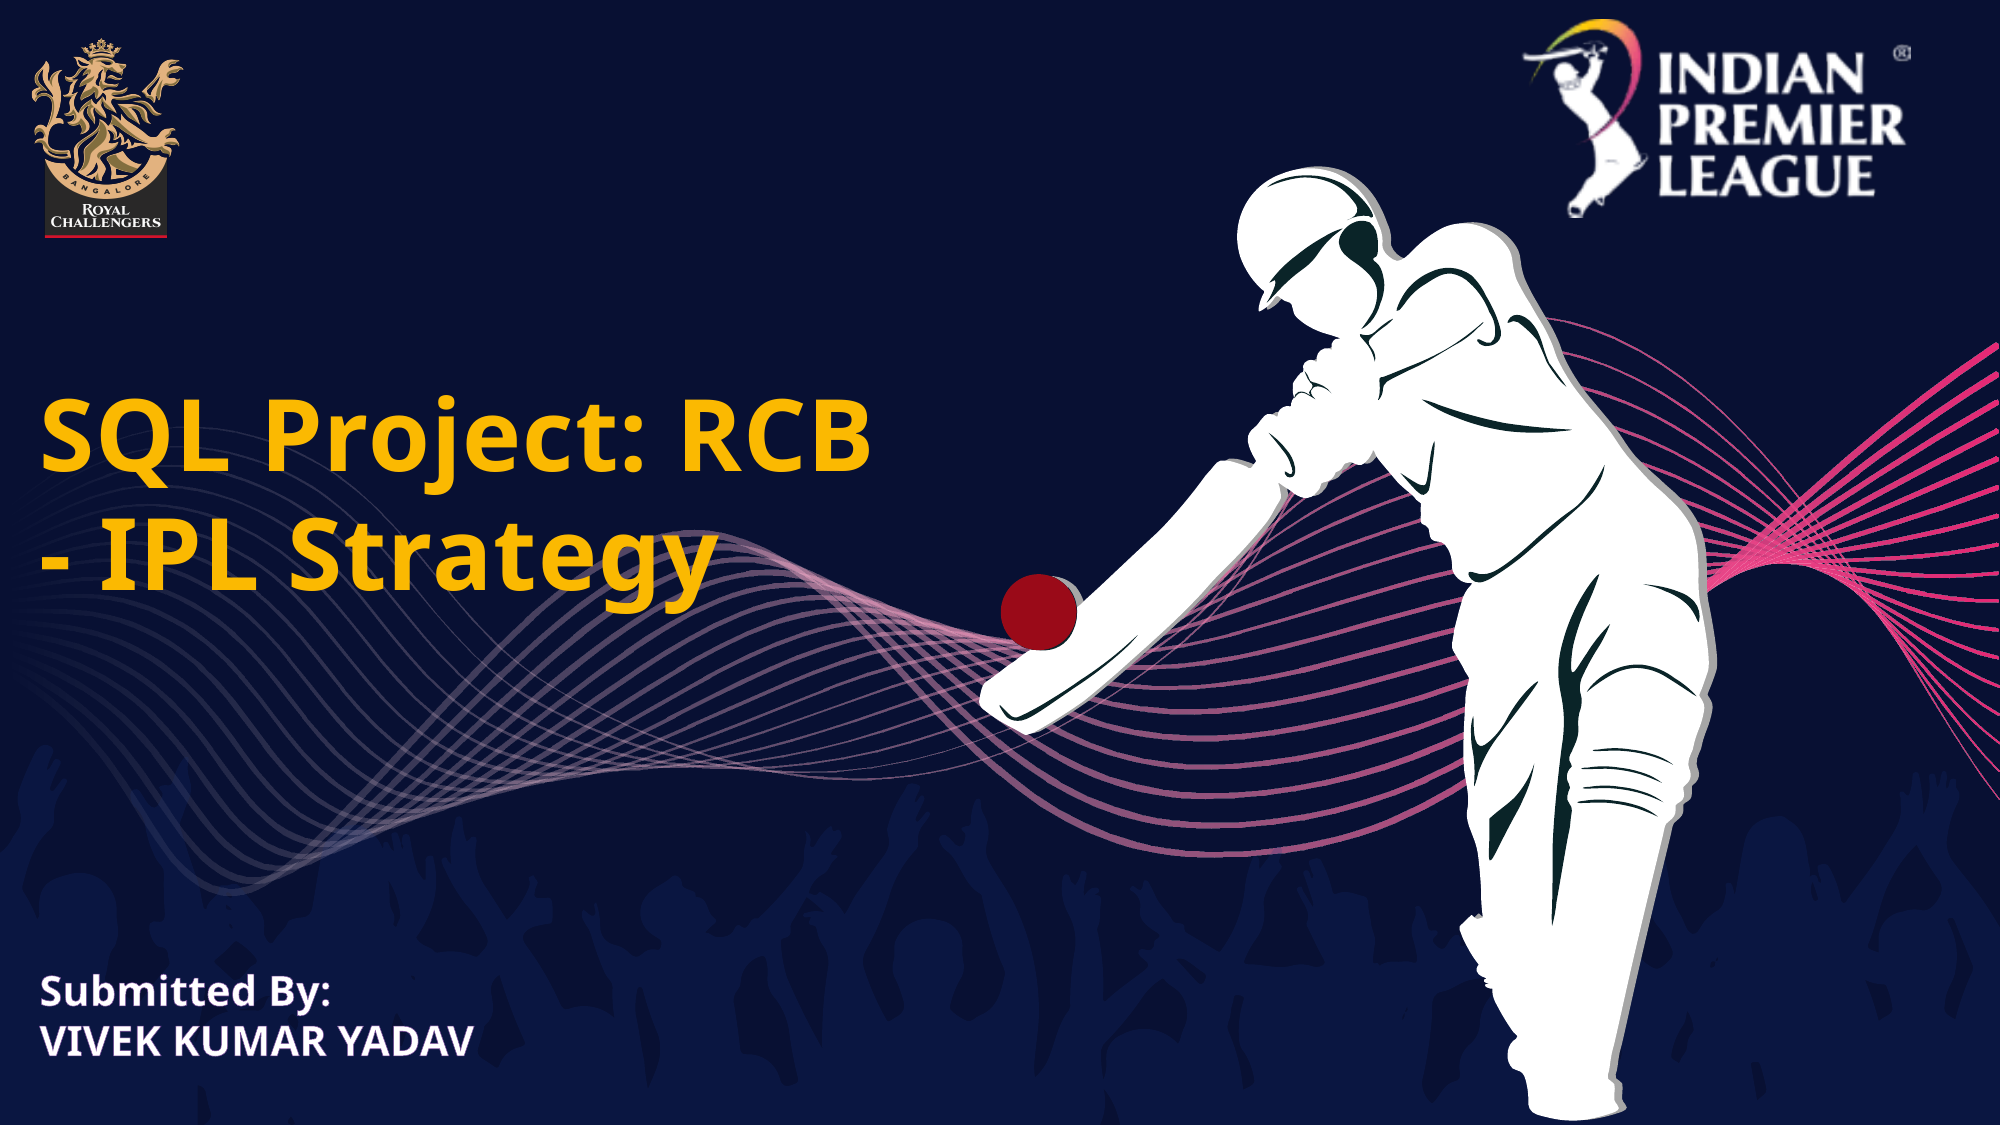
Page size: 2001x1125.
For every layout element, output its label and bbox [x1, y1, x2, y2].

picture [0, 0, 2000, 1125]
text_box [978, 165, 1718, 1122]
